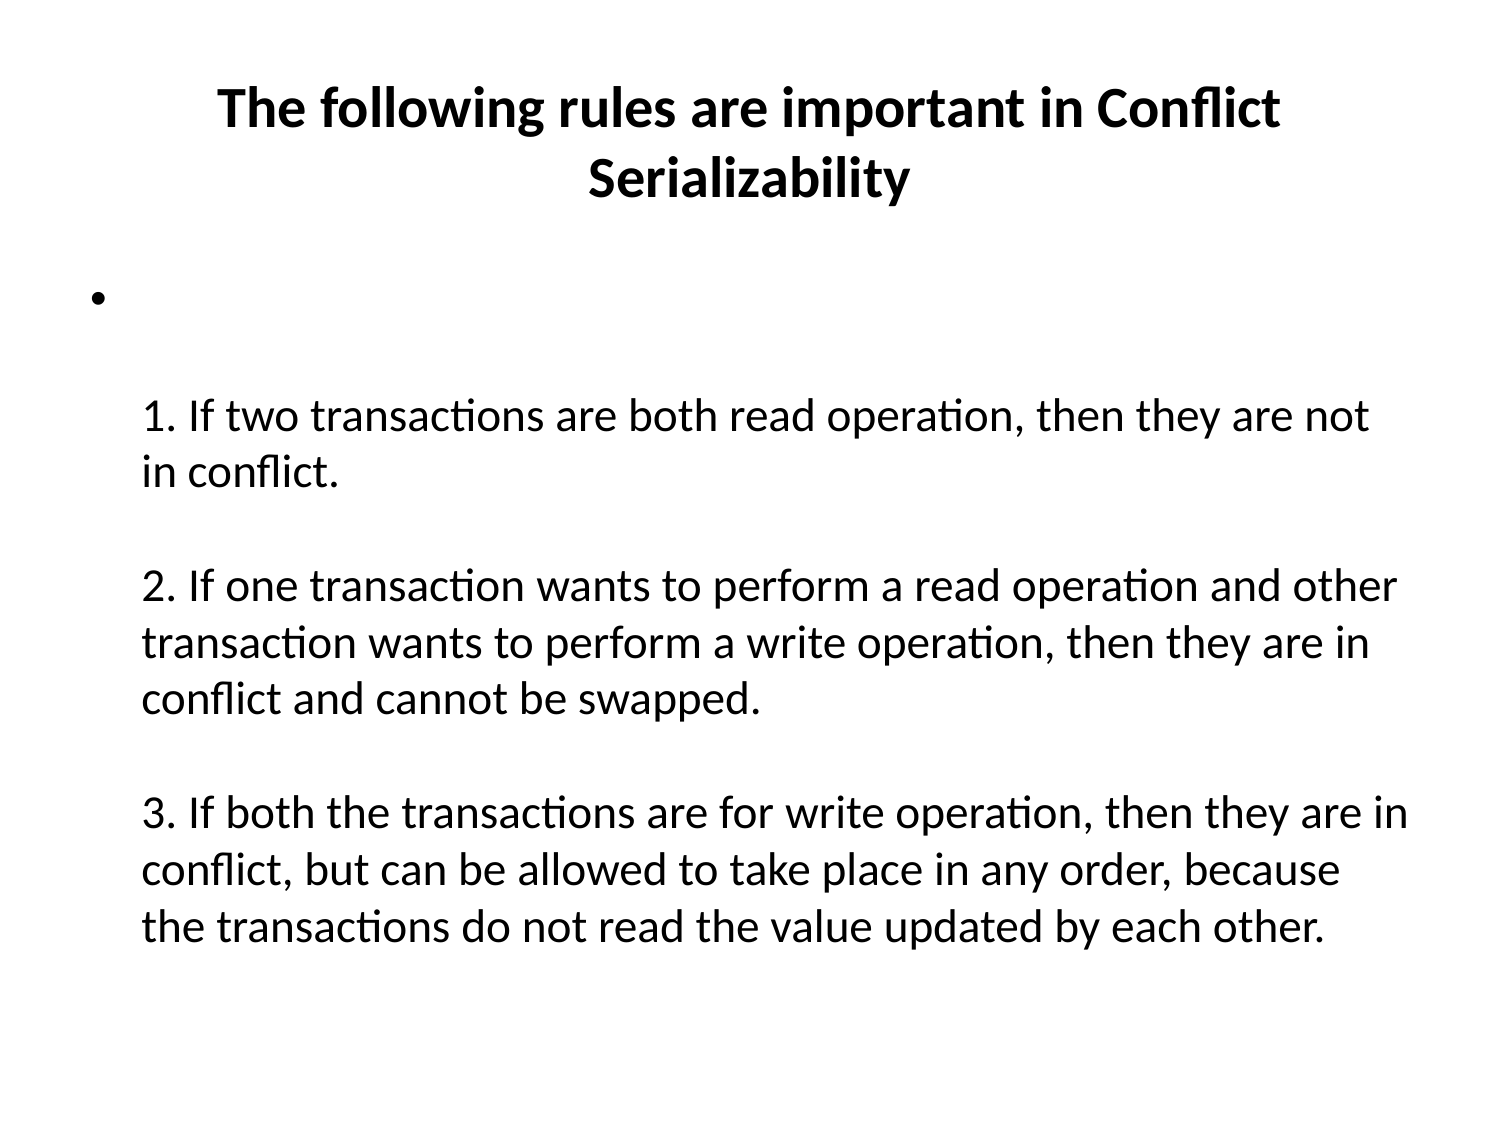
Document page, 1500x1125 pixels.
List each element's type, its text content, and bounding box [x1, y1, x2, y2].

title The following rules are important in Conflict Serializability [75, 45, 1425, 233]
list 1. If two transactions are both read operation, then they are not in conflict. 2. If one transaction wants to perform a read operation and other transaction wants to perform a write operation, then they are in conflict and cannot be swapped. 3. If both the transactions are for write operation, then they are in conflict, but can be allowed to take place in any order, because the transactions do not read the value updated by each other. [75, 262, 1425, 1005]
